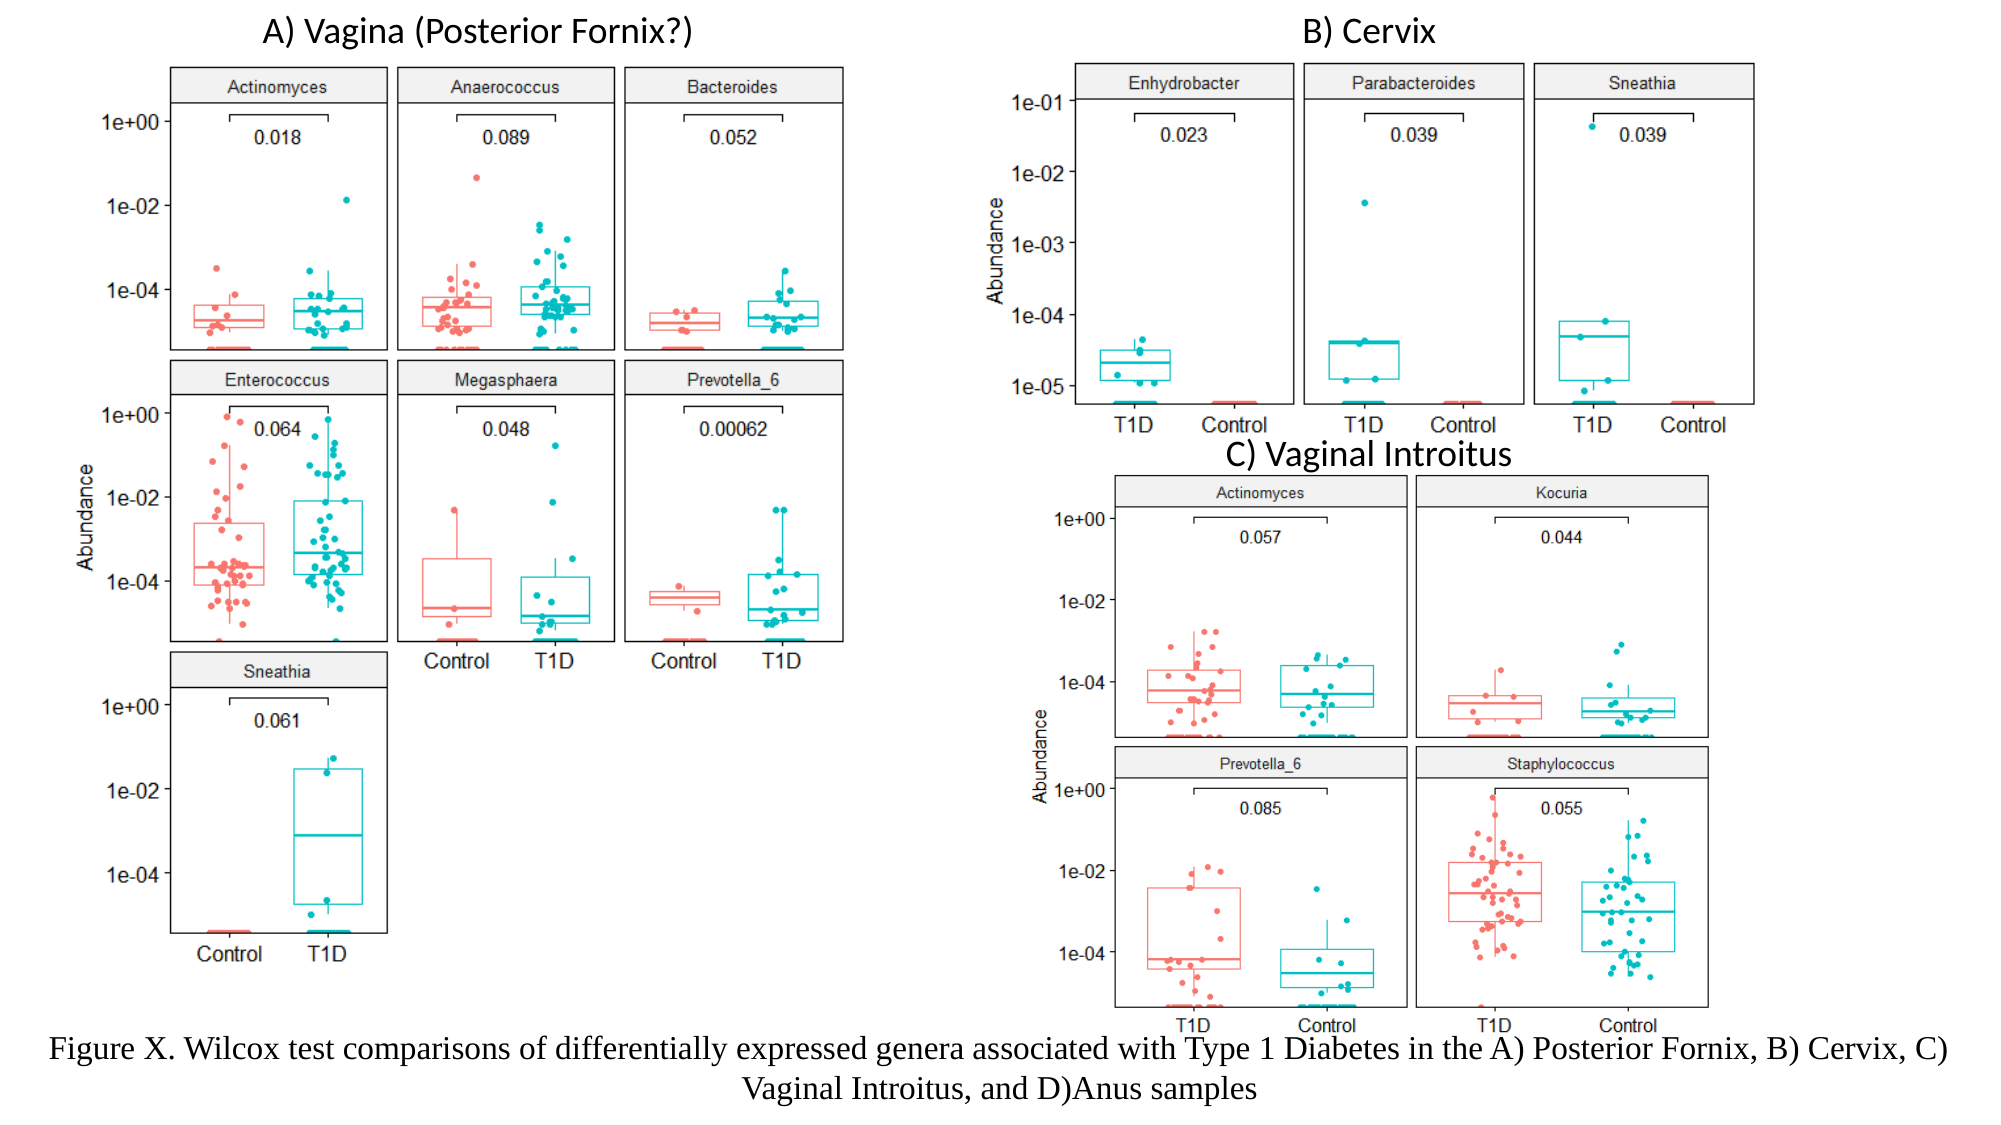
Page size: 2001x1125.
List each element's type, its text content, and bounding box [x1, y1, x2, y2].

text_box Figure X. Wilcox test comparisons of differentially expressed genera associated with Type 1 Diabetes in the A) Posterior Fornix, B) Cervix, C) Vaginal Introitus, and D)Anus samples [0, 1018, 2000, 1114]
text_box A) Vagina (Posterior Fornix?) [247, 0, 710, 59]
picture [1022, 464, 1717, 1037]
picture [65, 60, 853, 969]
picture [975, 60, 1764, 436]
text_box C) Vaginal Introitus [1211, 436, 1528, 464]
text_box B) Cervix [1287, 0, 1452, 59]
